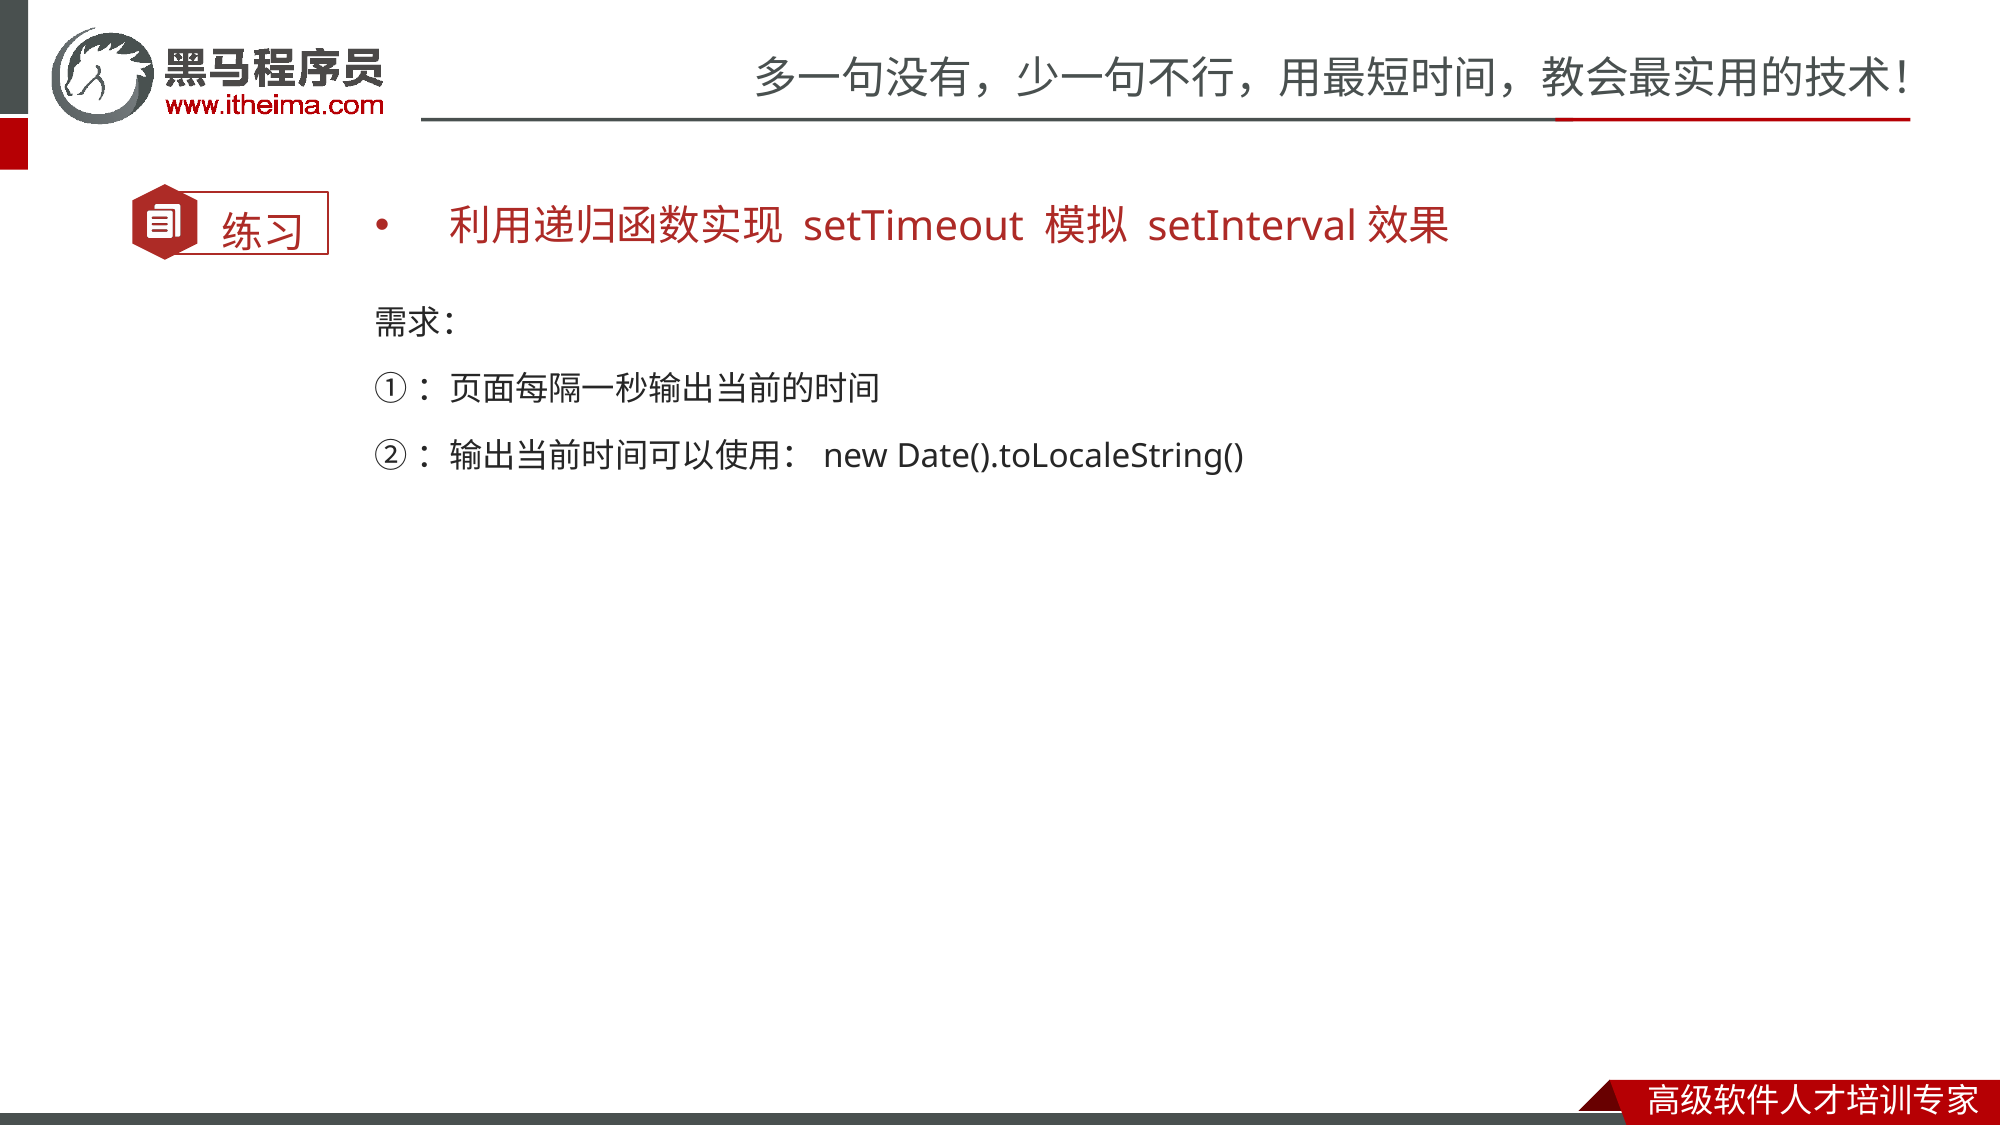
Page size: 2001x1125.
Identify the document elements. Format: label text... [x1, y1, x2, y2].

picture [147, 204, 181, 238]
picture [50, 26, 384, 125]
list 需求： ①：页面每隔一秒输出当前的时间 ②：输出当前时间可以使用：new Date().toLocaleString() [360, 273, 1872, 739]
list 利用递归函数实现 setTimeout 模拟 setInterval效果 [360, 181, 1872, 267]
